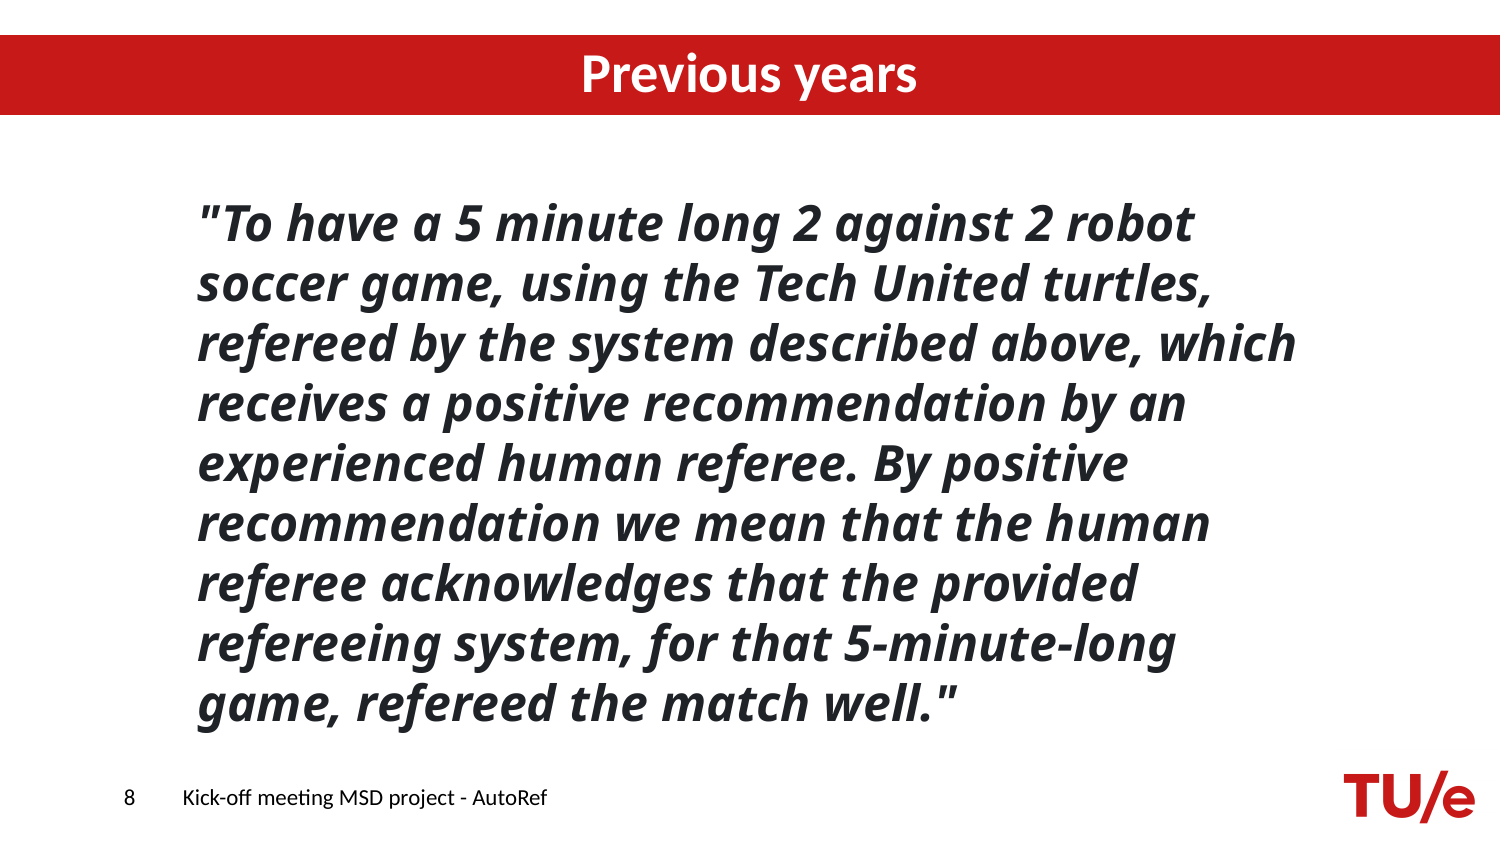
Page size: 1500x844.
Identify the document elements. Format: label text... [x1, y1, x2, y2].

text_box "To have a 5 minute long 2 against 2 robot soccer game, using the Tech United turtles, refereed by the system described above, which receives a positive recommendation by an experienced human referee. By positive recommendation we mean that the human referee acknowledges that the provided refereeing system, for that 5-minute-long game, refereed the match well." [182, 183, 1352, 739]
title Previous years [0, 47, 1500, 119]
slide_number 8 [0, 749, 183, 844]
text_box [0, 35, 1500, 47]
picture [1339, 749, 1500, 844]
footer Kick-off meeting MSD project - AutoRef [183, 749, 1339, 844]
